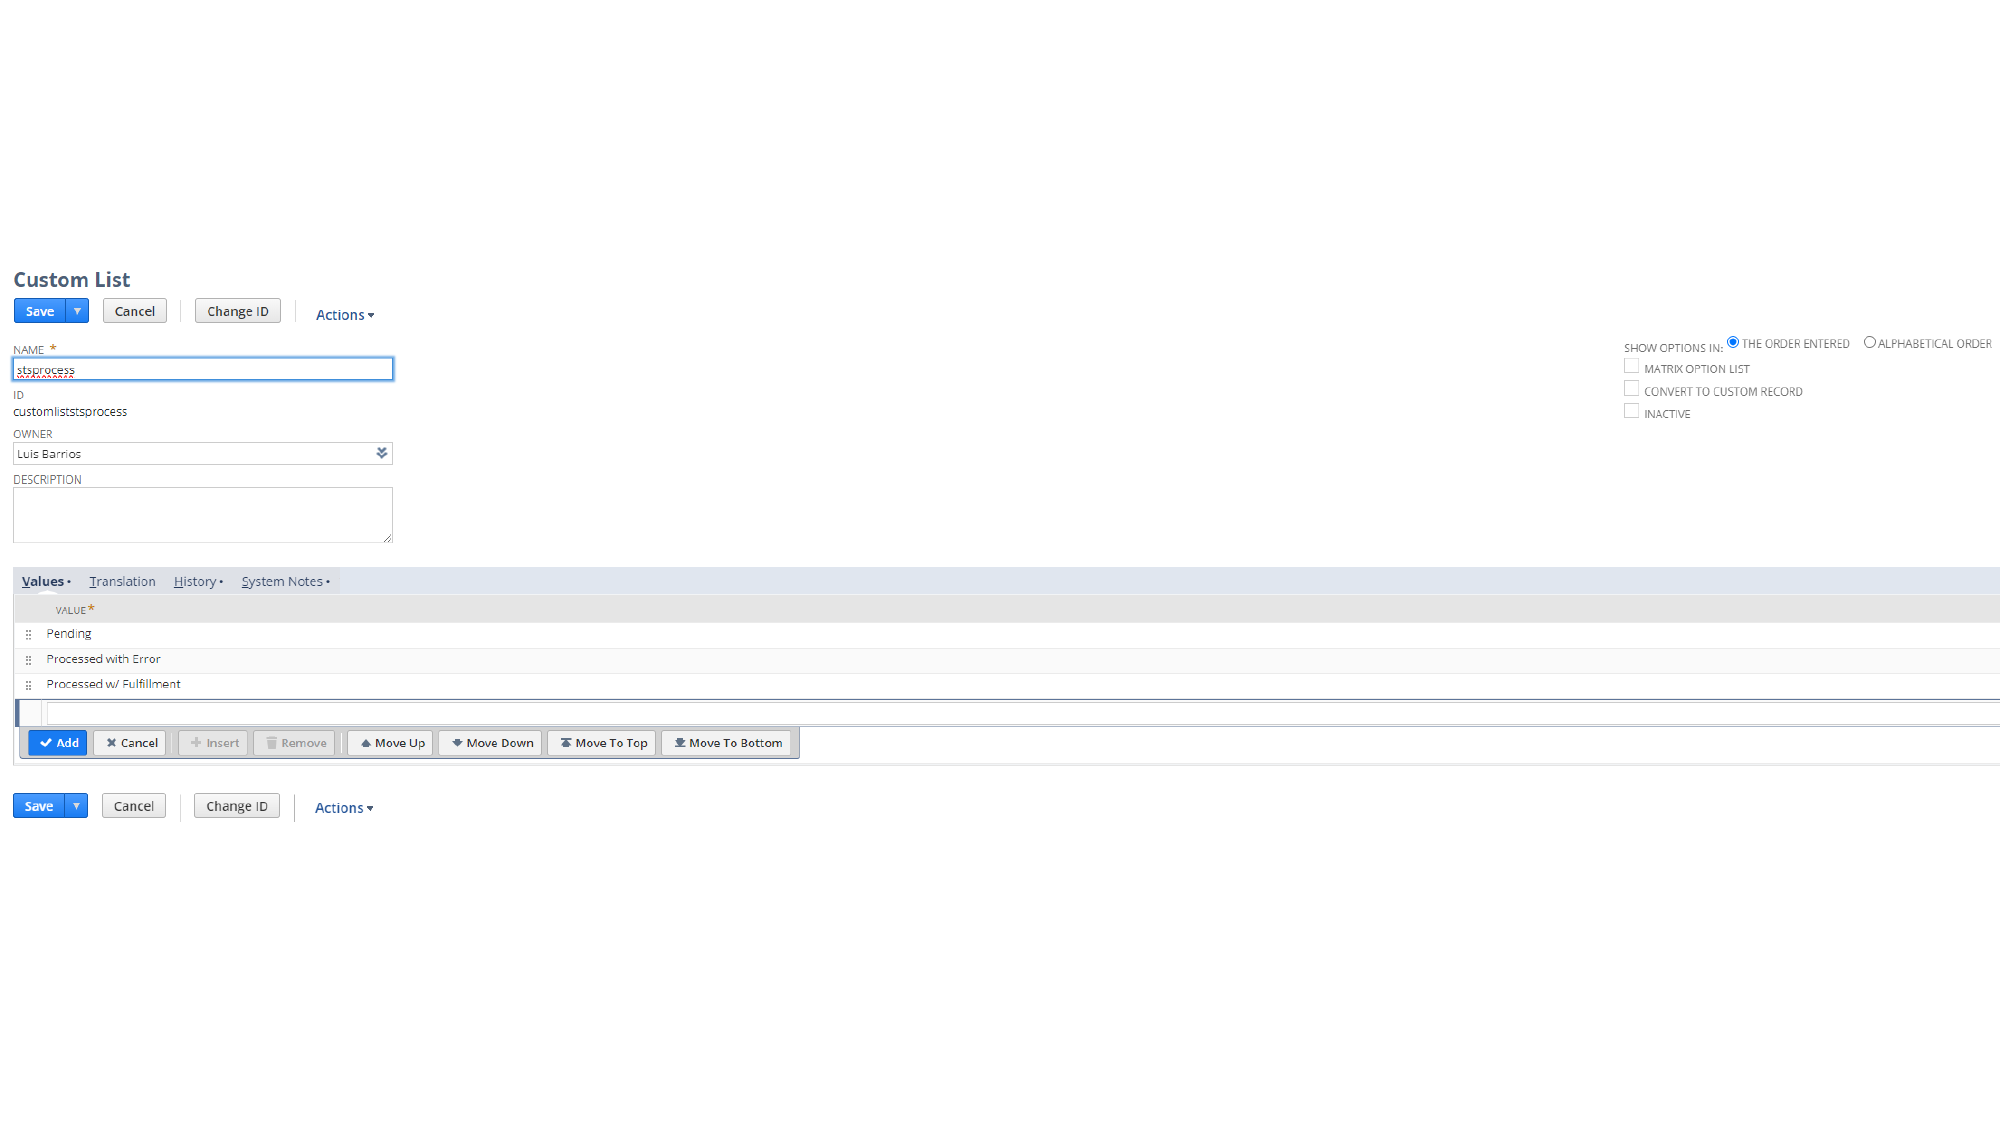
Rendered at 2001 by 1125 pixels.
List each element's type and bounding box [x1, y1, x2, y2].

picture [0, 262, 2000, 863]
